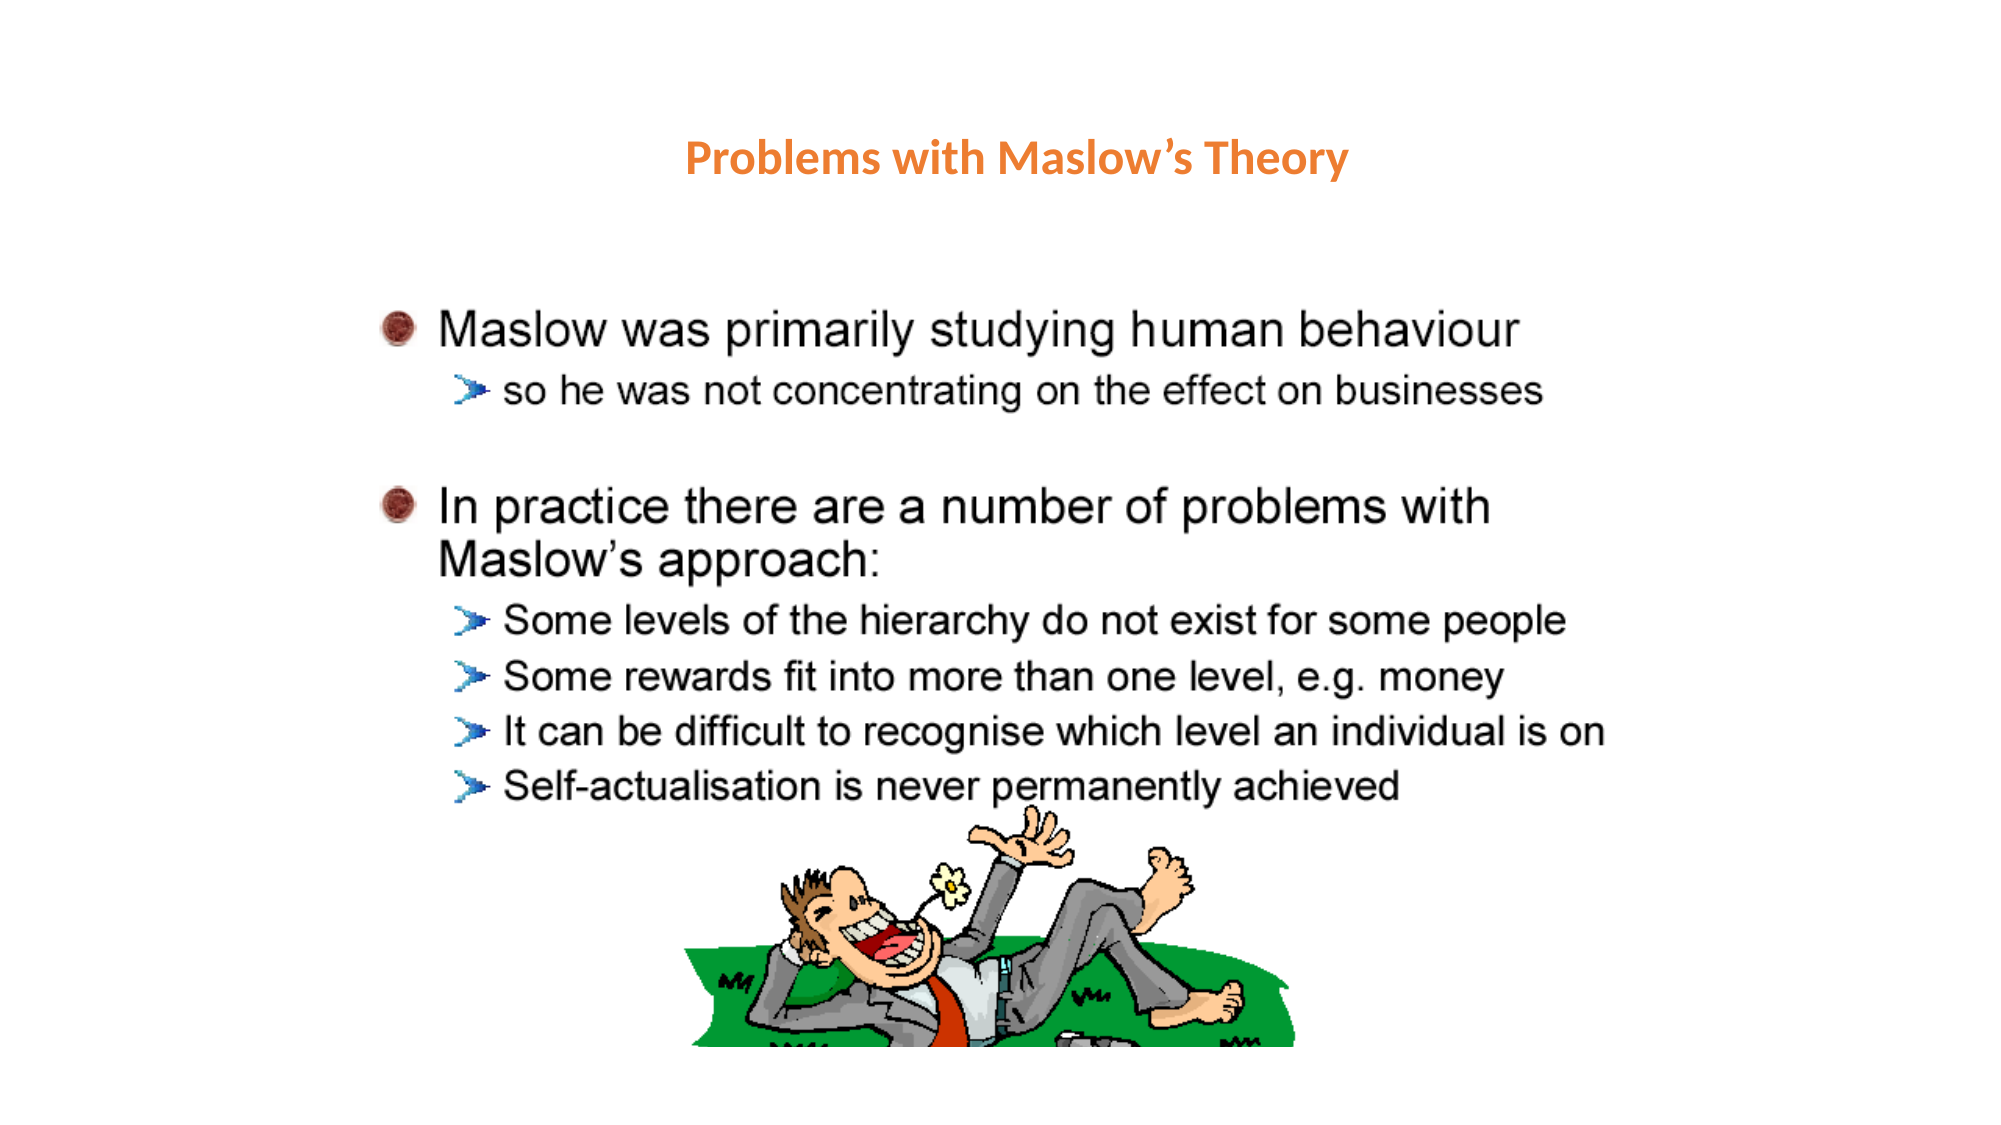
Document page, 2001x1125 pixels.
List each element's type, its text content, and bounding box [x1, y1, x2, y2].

text_box Problems with Maslow’s Theory [356, 116, 1680, 192]
picture [314, 290, 1721, 1047]
